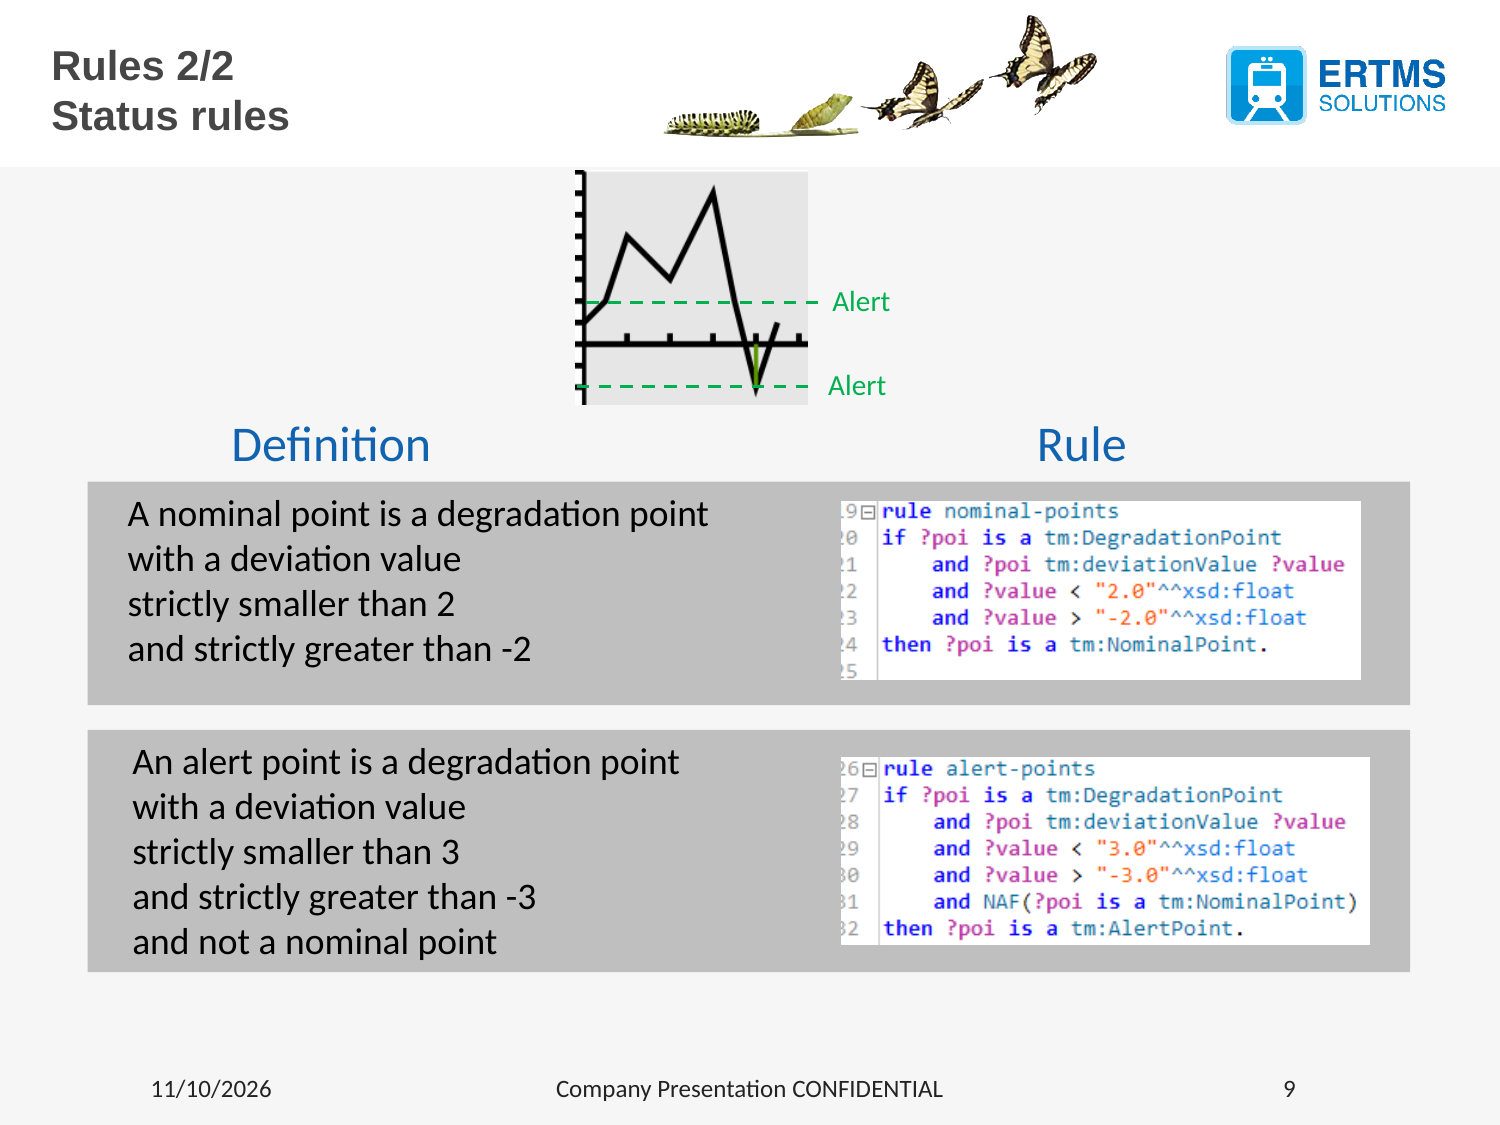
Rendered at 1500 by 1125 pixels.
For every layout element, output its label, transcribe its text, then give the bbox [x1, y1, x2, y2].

picture [841, 501, 1361, 681]
text_box Definition [216, 404, 506, 479]
text_box A nominal point is a degradation point with a deviation value strictly smaller than 2 and strictly greater than -2 [112, 481, 866, 677]
text_box Alert [817, 275, 988, 325]
slide_number 9 [1114, 1065, 1465, 1125]
text_box An alert point is a degradation point with a deviation value strictly smaller than 3 and strictly greater than -3 and not a nominal point [117, 729, 928, 970]
text_box [86, 479, 1412, 707]
picture [1205, 24, 1466, 146]
text_box [86, 728, 1412, 974]
picture [655, 7, 1115, 154]
text_box Rule [1022, 404, 1157, 479]
footer Company Presentation CONFIDENTIAL [512, 1065, 988, 1125]
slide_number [36, 1065, 387, 1125]
picture [574, 170, 808, 405]
text_box Alert [813, 358, 984, 409]
picture [841, 757, 1370, 946]
title Rules 2/2 Status rules [36, 30, 1199, 167]
